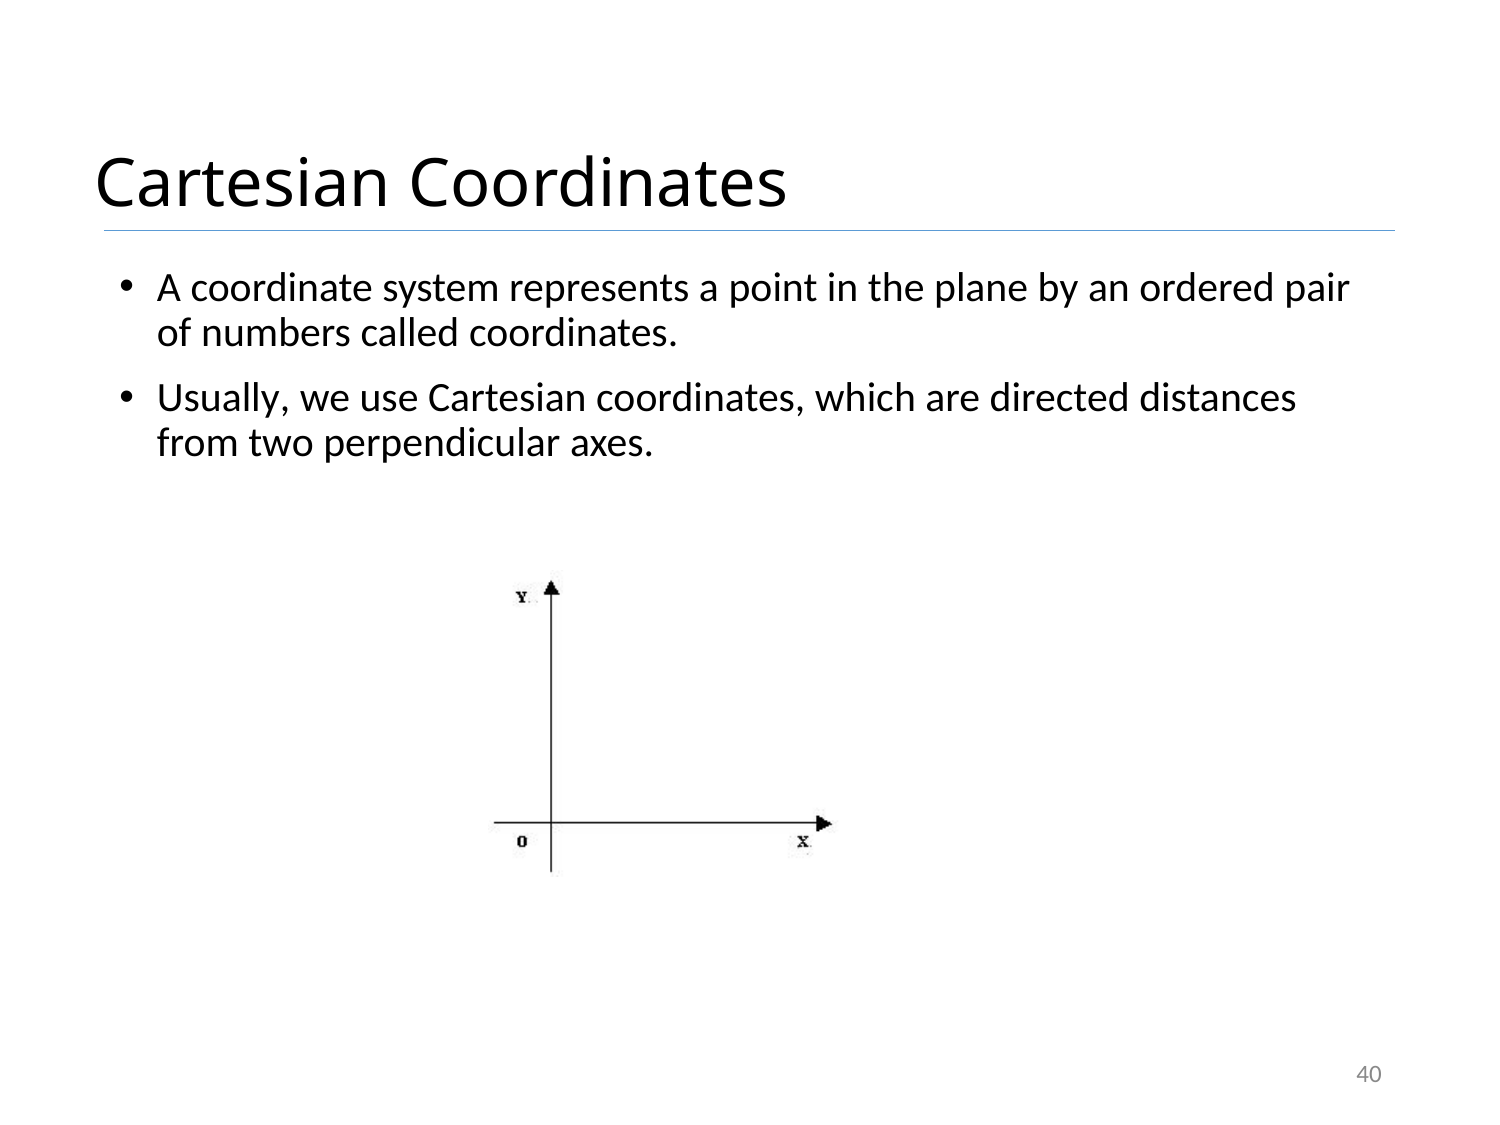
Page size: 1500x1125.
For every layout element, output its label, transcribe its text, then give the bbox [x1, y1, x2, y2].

slide_number 40 [1059, 1042, 1397, 1103]
text_box Cartesian Coordinates [79, 98, 1374, 271]
list A coordinate system represents a point in the plane by an ordered pair of numbers called coordinates. Usually, we use Cartesian coordinates, which are directed distances from two perpendicular axes. [104, 257, 1399, 972]
picture [487, 570, 840, 877]
